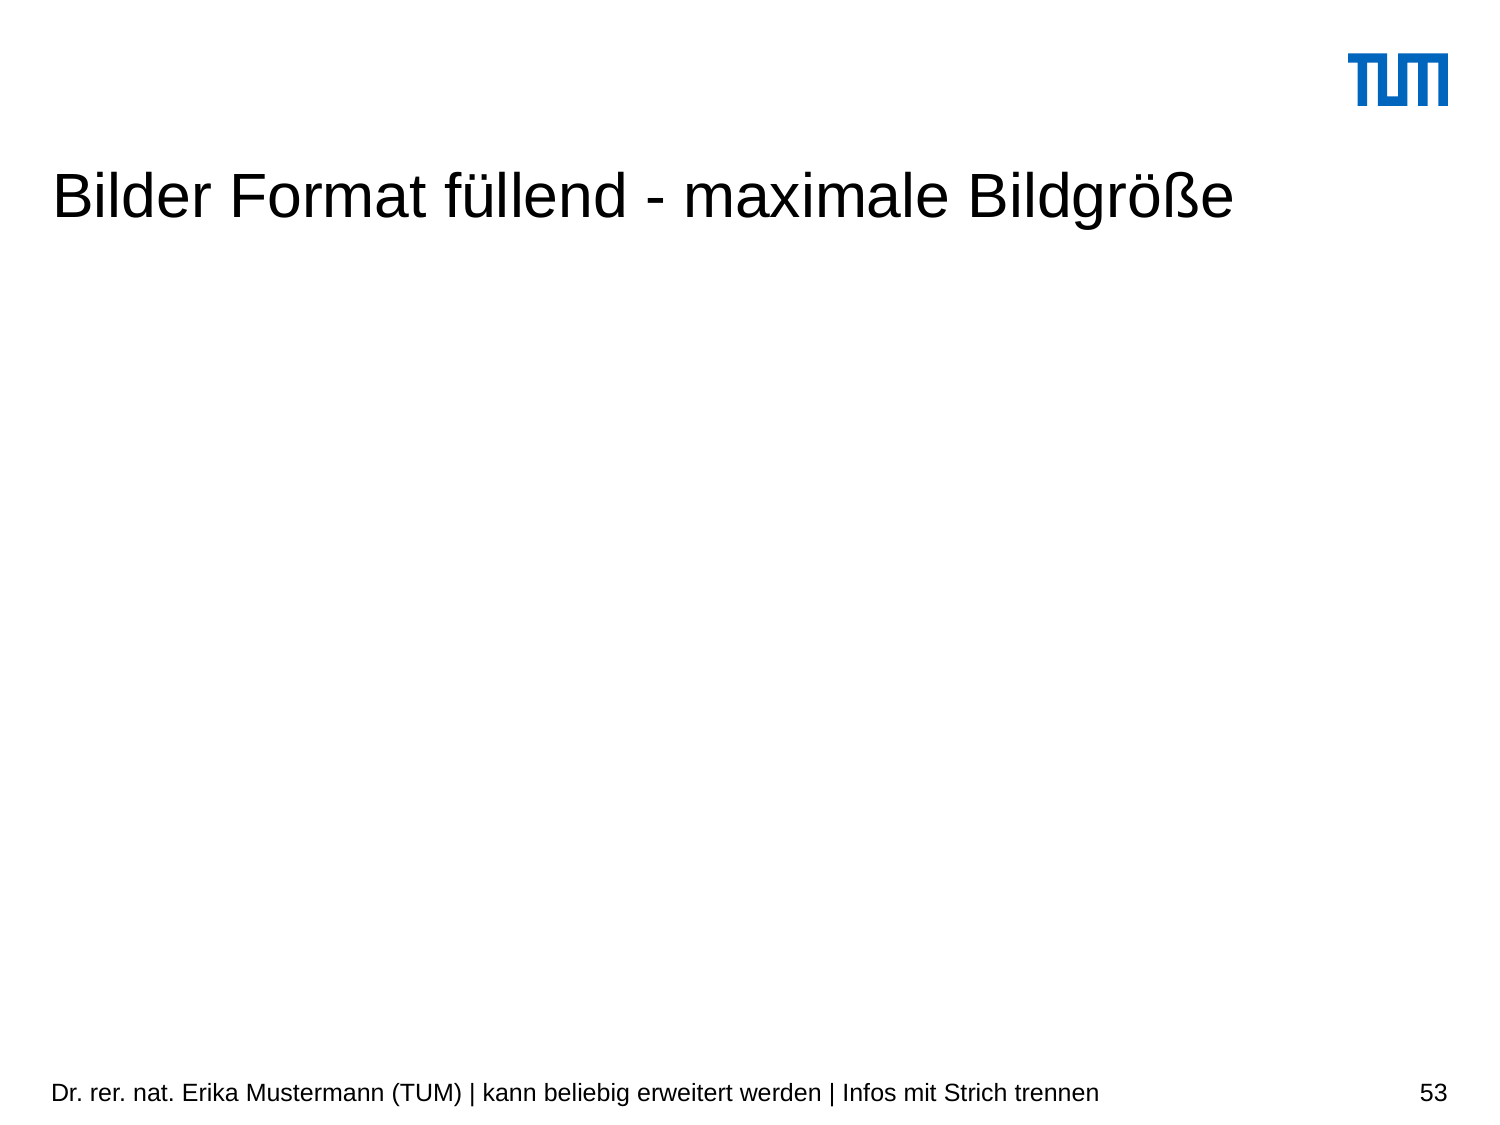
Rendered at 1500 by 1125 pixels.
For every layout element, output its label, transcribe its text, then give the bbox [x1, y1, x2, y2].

title Bilder Format füllend - maximale Bildgröße [52, 162, 1449, 231]
picture [0, 277, 1500, 1125]
